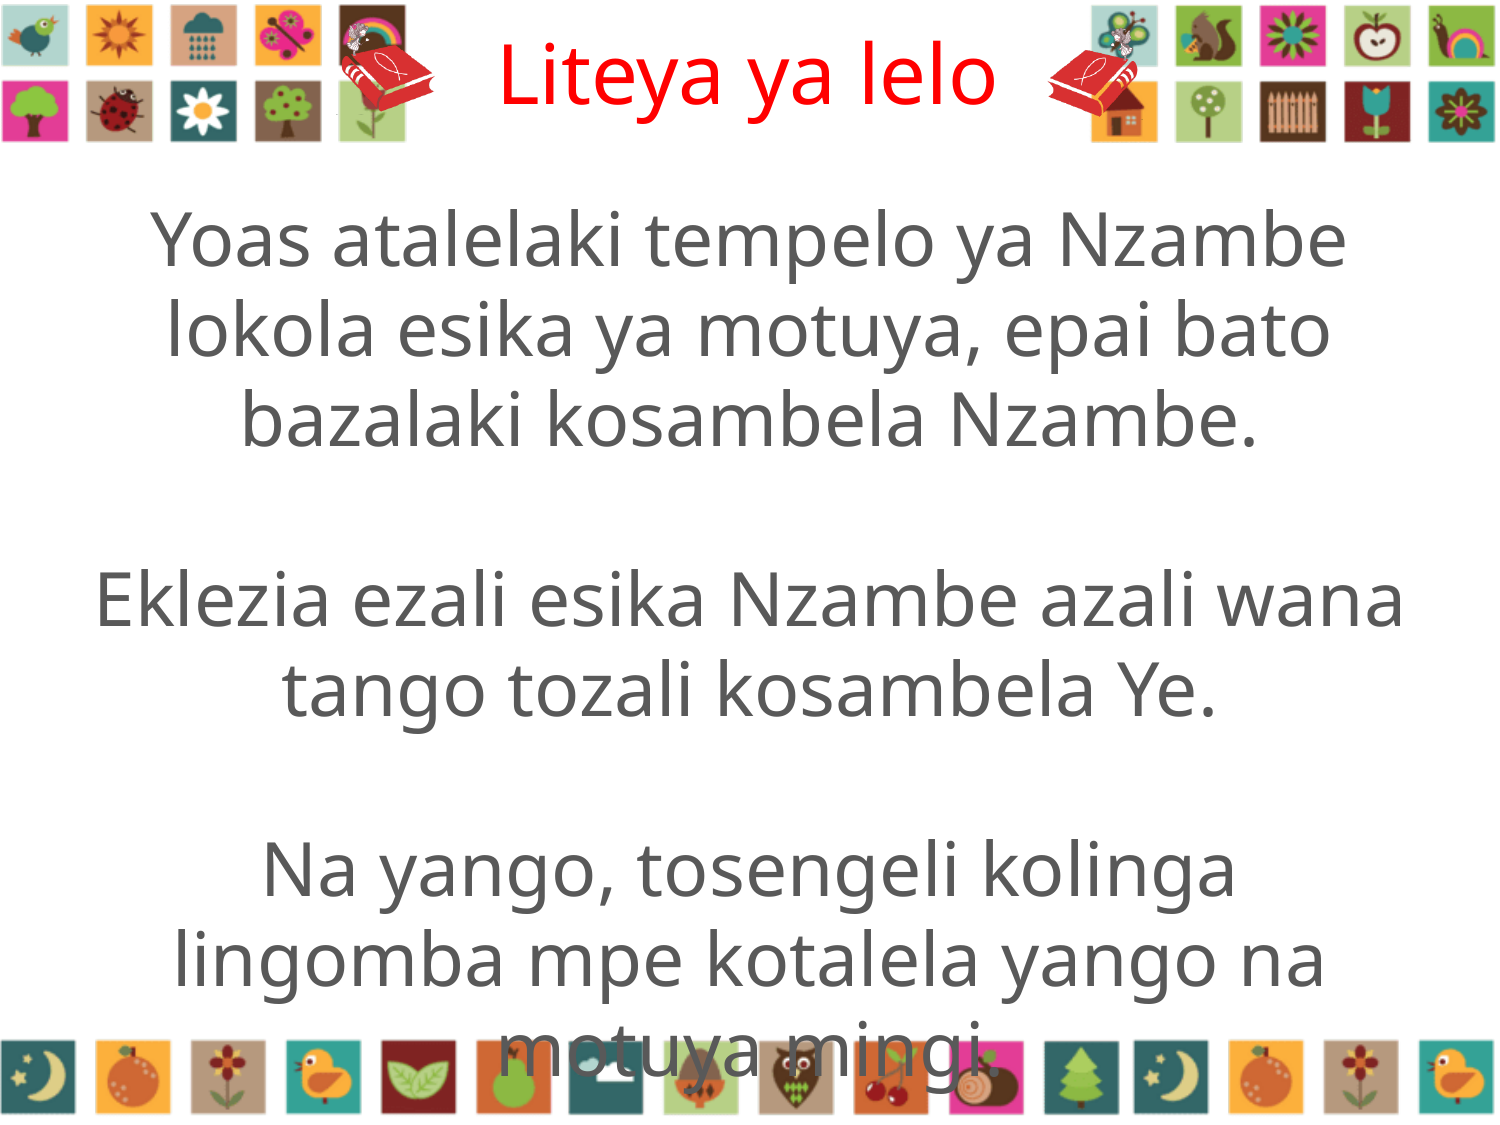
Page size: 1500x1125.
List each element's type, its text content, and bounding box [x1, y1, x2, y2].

text_box Liteya ya lelo [425, 13, 1077, 129]
text_box Yoas atalelaki tempelo ya Nzambe lokola esika ya motuya, epai bato bazalaki kosambela Nzambe. Eklezia ezali esika Nzambe azali wana tango tozali kosambela Ye. Na yango, tosengeli kolinga lingomba mpe kotalela yango na motuya mingi. [76, 184, 1424, 1027]
picture [1015, 3, 1500, 150]
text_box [0, 1028, 1500, 1118]
picture [0, 3, 467, 150]
